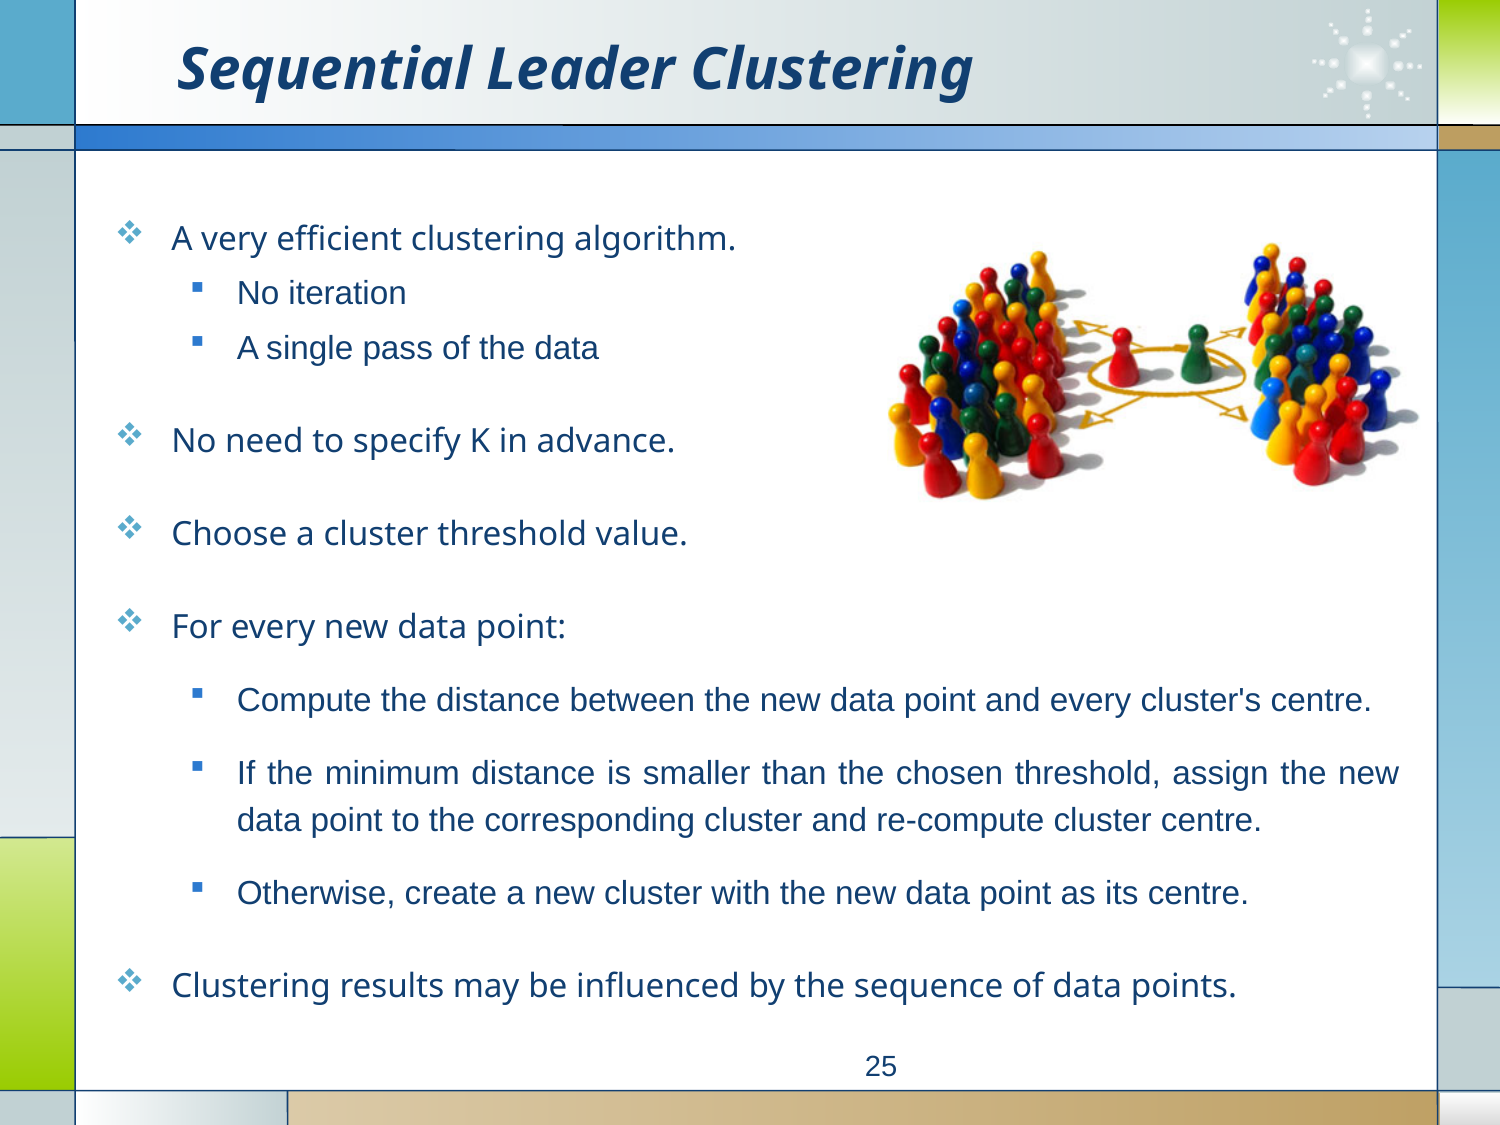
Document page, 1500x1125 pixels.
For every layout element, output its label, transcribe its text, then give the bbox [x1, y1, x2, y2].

list A very efficient clustering algorithm. No iteration A single pass of the data No need to specify K in advance. Choose a cluster threshold value. For every new data point: Compute the distance between the new data point and every cluster's centre. If the minimum distance is smaller than the chosen threshold, assign the new data point to the corresponding cluster and re-compute cluster centre. Otherwise, create a new cluster with the new data point as its centre. Clustering results may be influenced by the sequence of data points. [99, 201, 1417, 1076]
slide_number 25 [562, 1039, 913, 1081]
title Sequential Leader Clustering [162, 19, 1263, 113]
picture [887, 212, 1421, 526]
